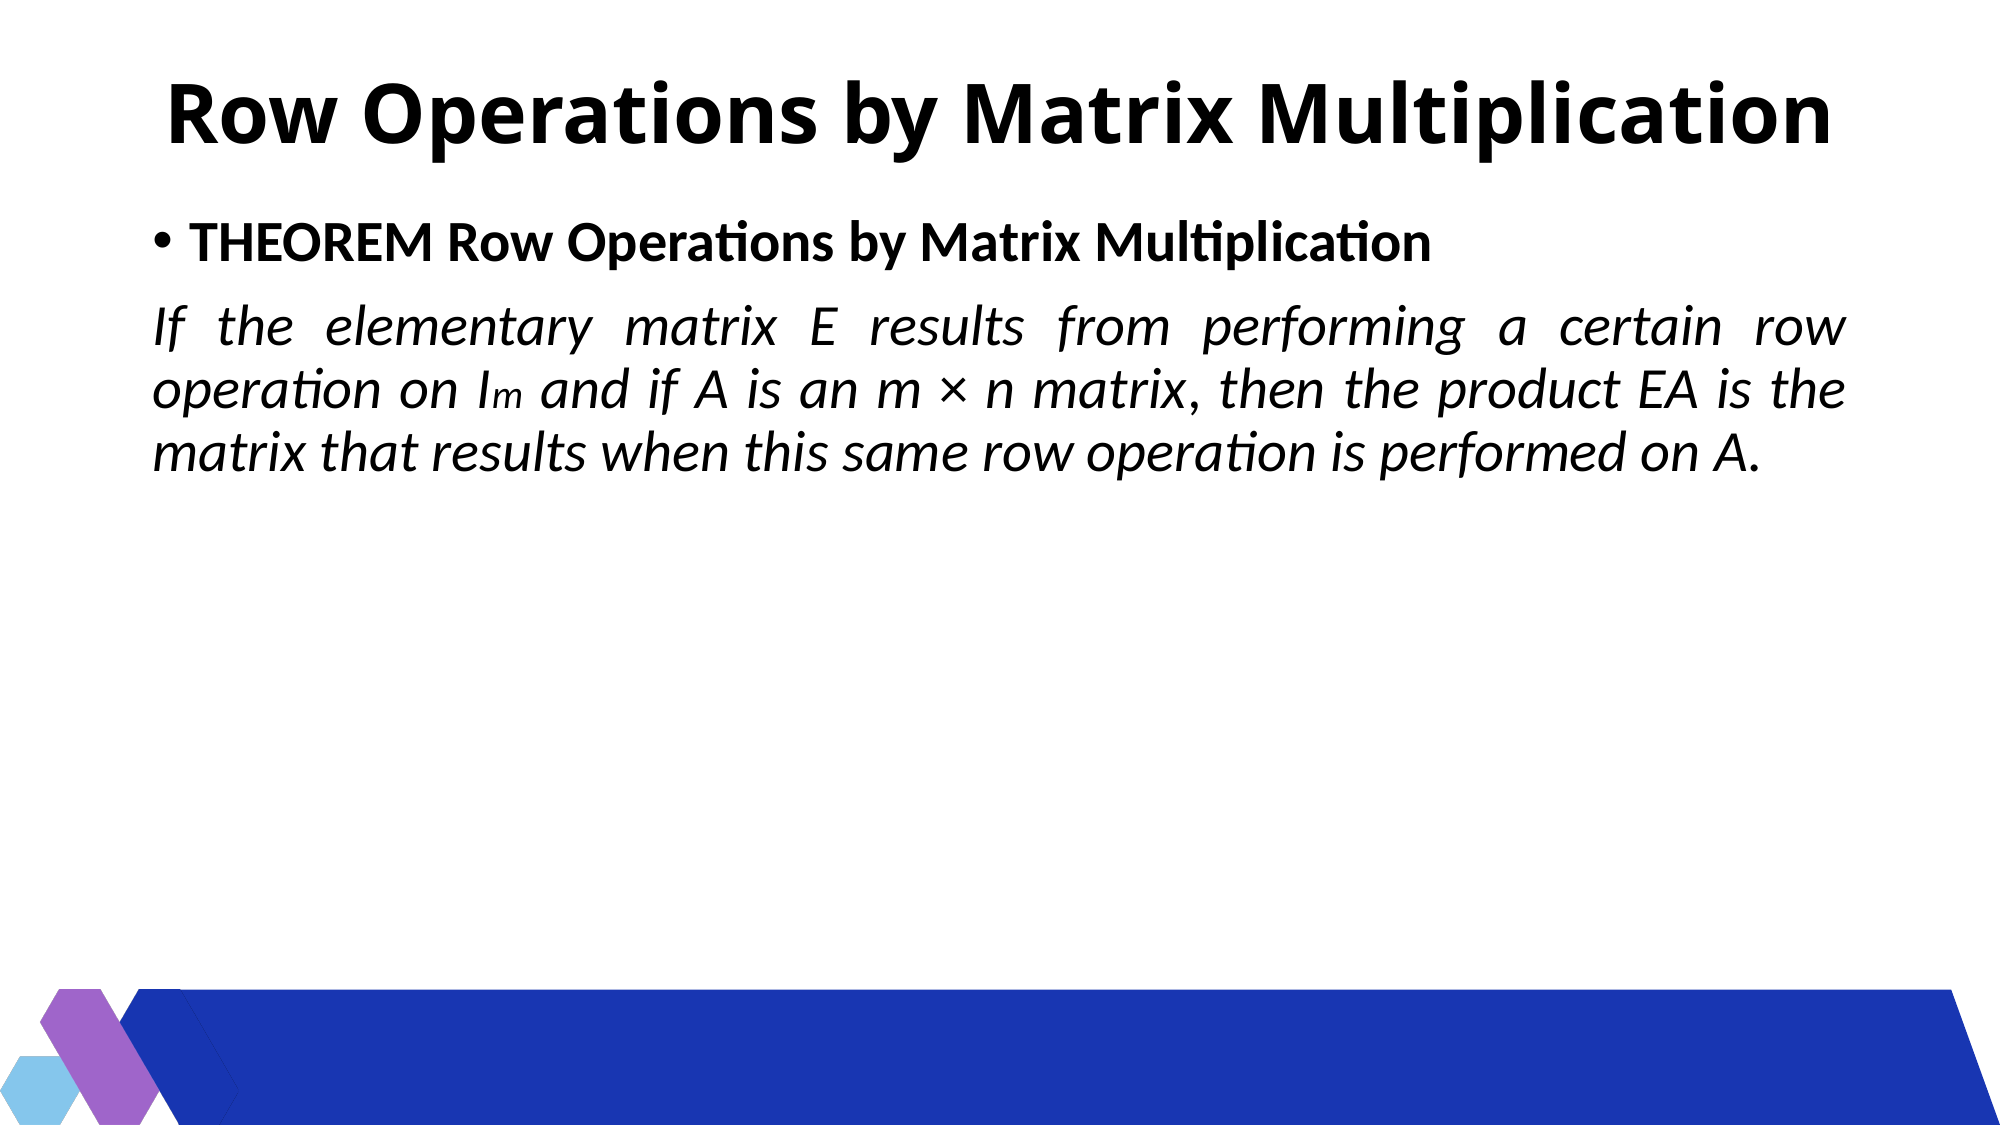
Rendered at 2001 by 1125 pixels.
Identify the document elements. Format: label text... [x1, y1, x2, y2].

title Row Operations by Matrix Multiplication [137, 59, 1863, 174]
list THEOREM Row Operations by Matrix Multiplication If the elementary matrix E results from performing a certain row operation on Im and if A is an m × n matrix, then the product EA is the matrix that results when this same row operation is performed on A. [137, 203, 1863, 989]
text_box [0, 989, 2000, 1125]
